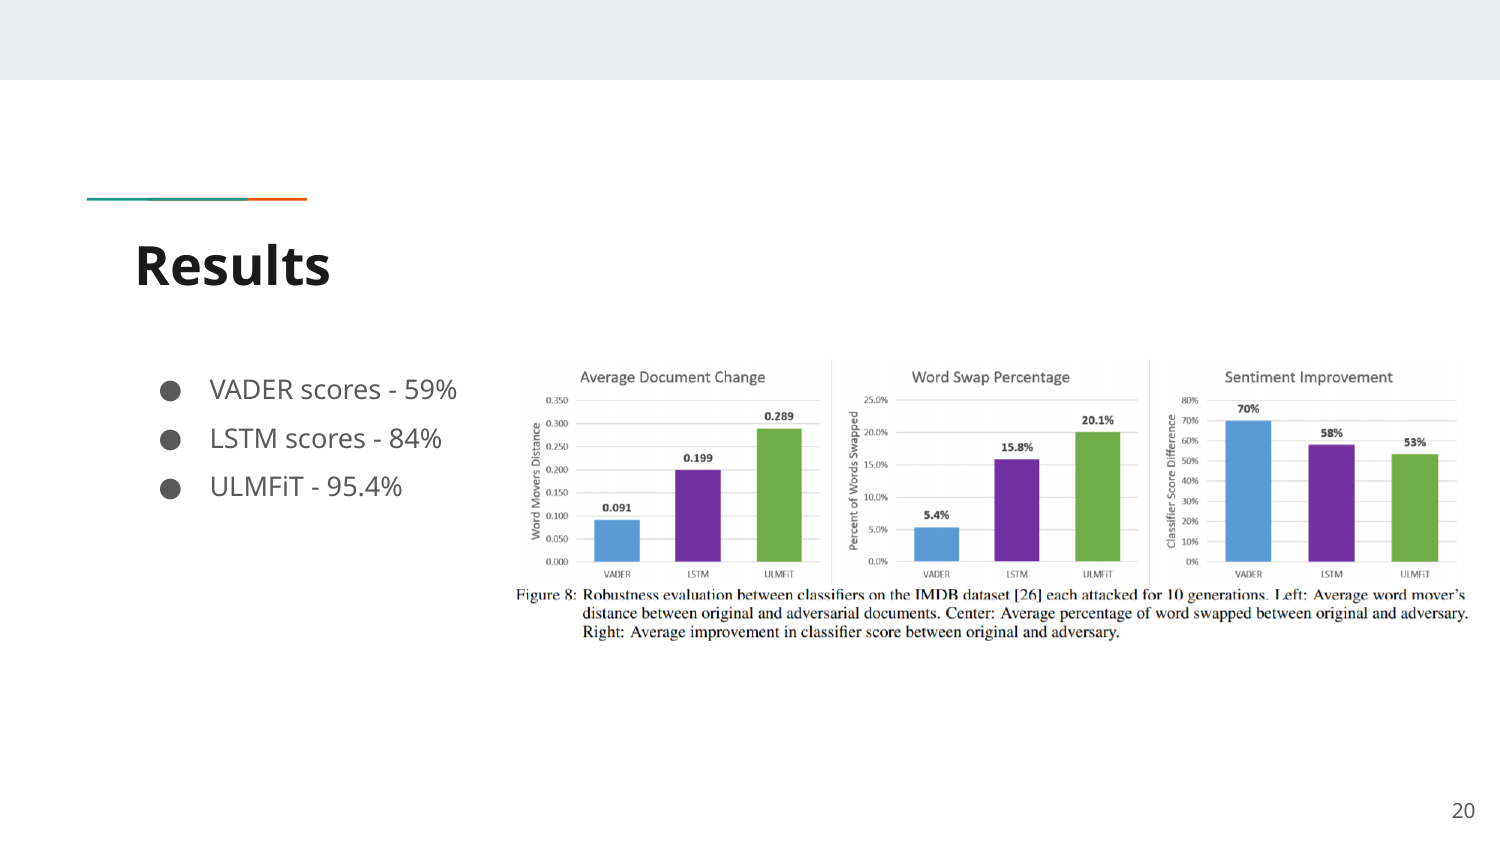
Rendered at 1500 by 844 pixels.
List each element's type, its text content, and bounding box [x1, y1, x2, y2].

slide_number ‹#› [1400, 779, 1491, 844]
title Results [119, 216, 1381, 305]
list VADER scores - 59% LSTM scores - 84% ULMFiT - 95.4% [119, 341, 1381, 712]
picture [500, 340, 1481, 650]
